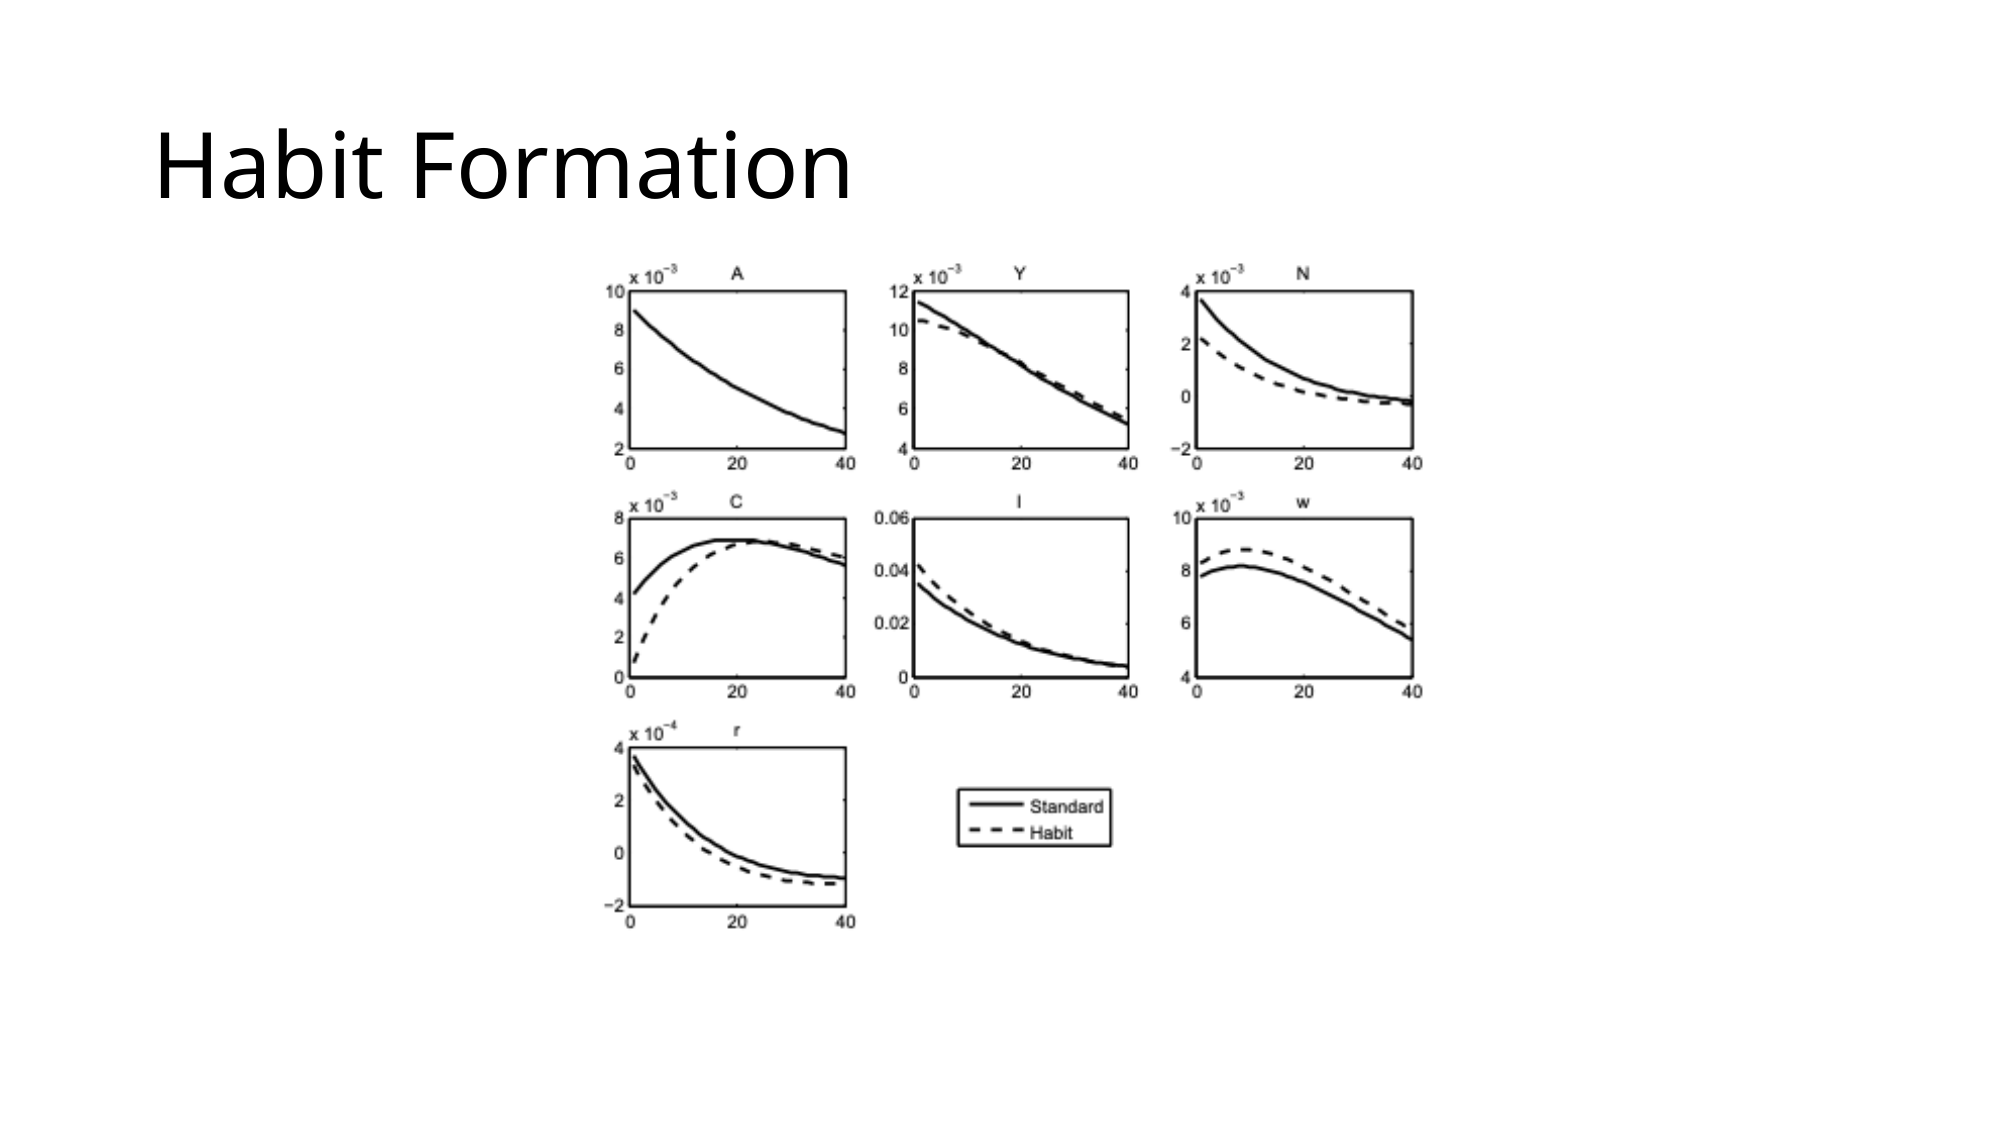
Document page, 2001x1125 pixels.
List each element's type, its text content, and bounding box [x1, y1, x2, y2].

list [587, 252, 1458, 967]
title Habit Formation [137, 59, 1863, 278]
